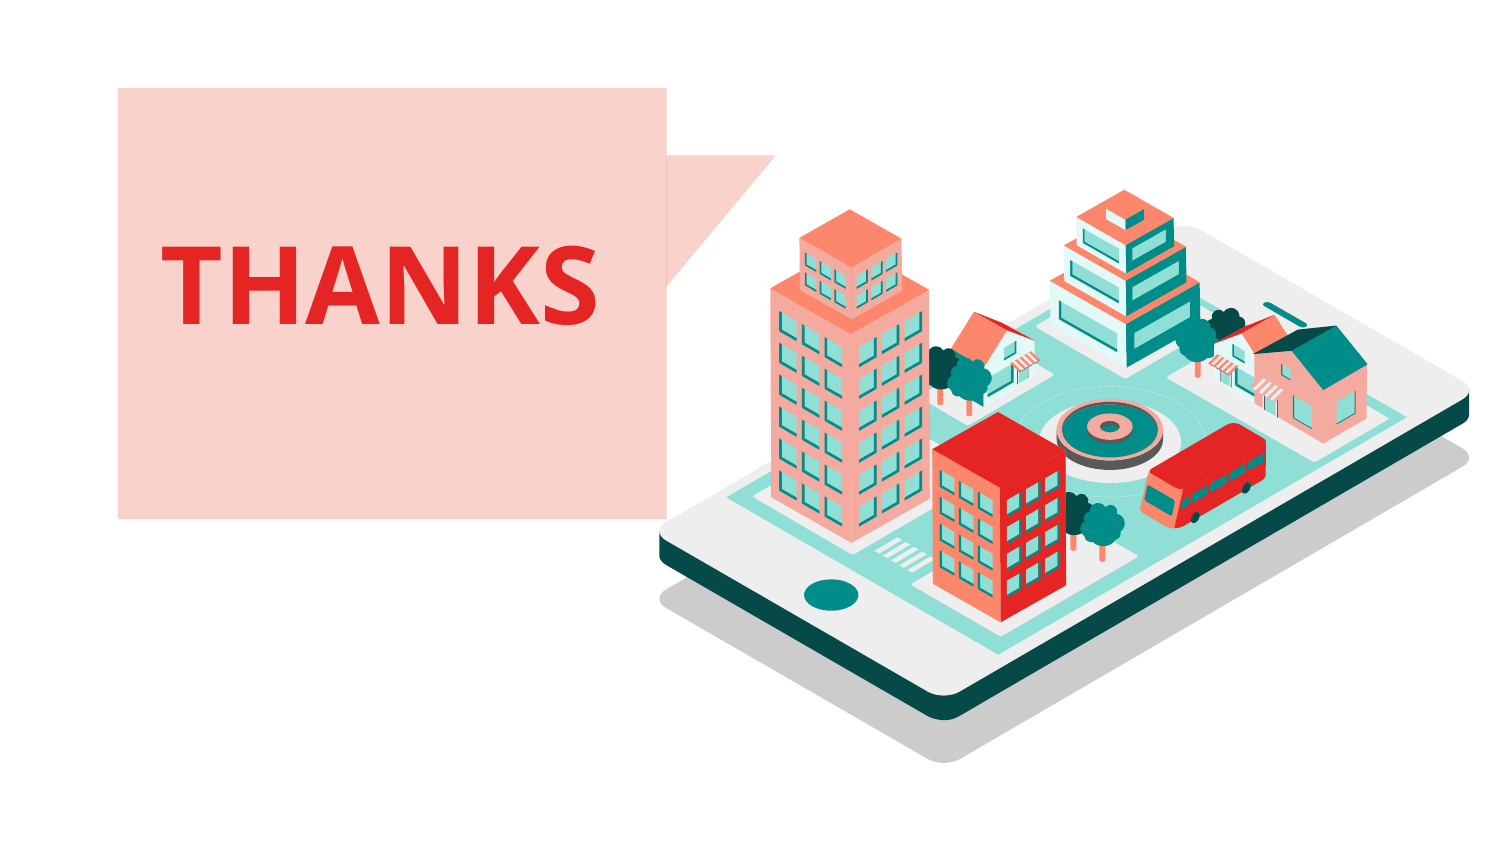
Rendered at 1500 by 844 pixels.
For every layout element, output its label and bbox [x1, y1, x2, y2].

text_box [117, 87, 777, 520]
text_box [657, 189, 1472, 764]
